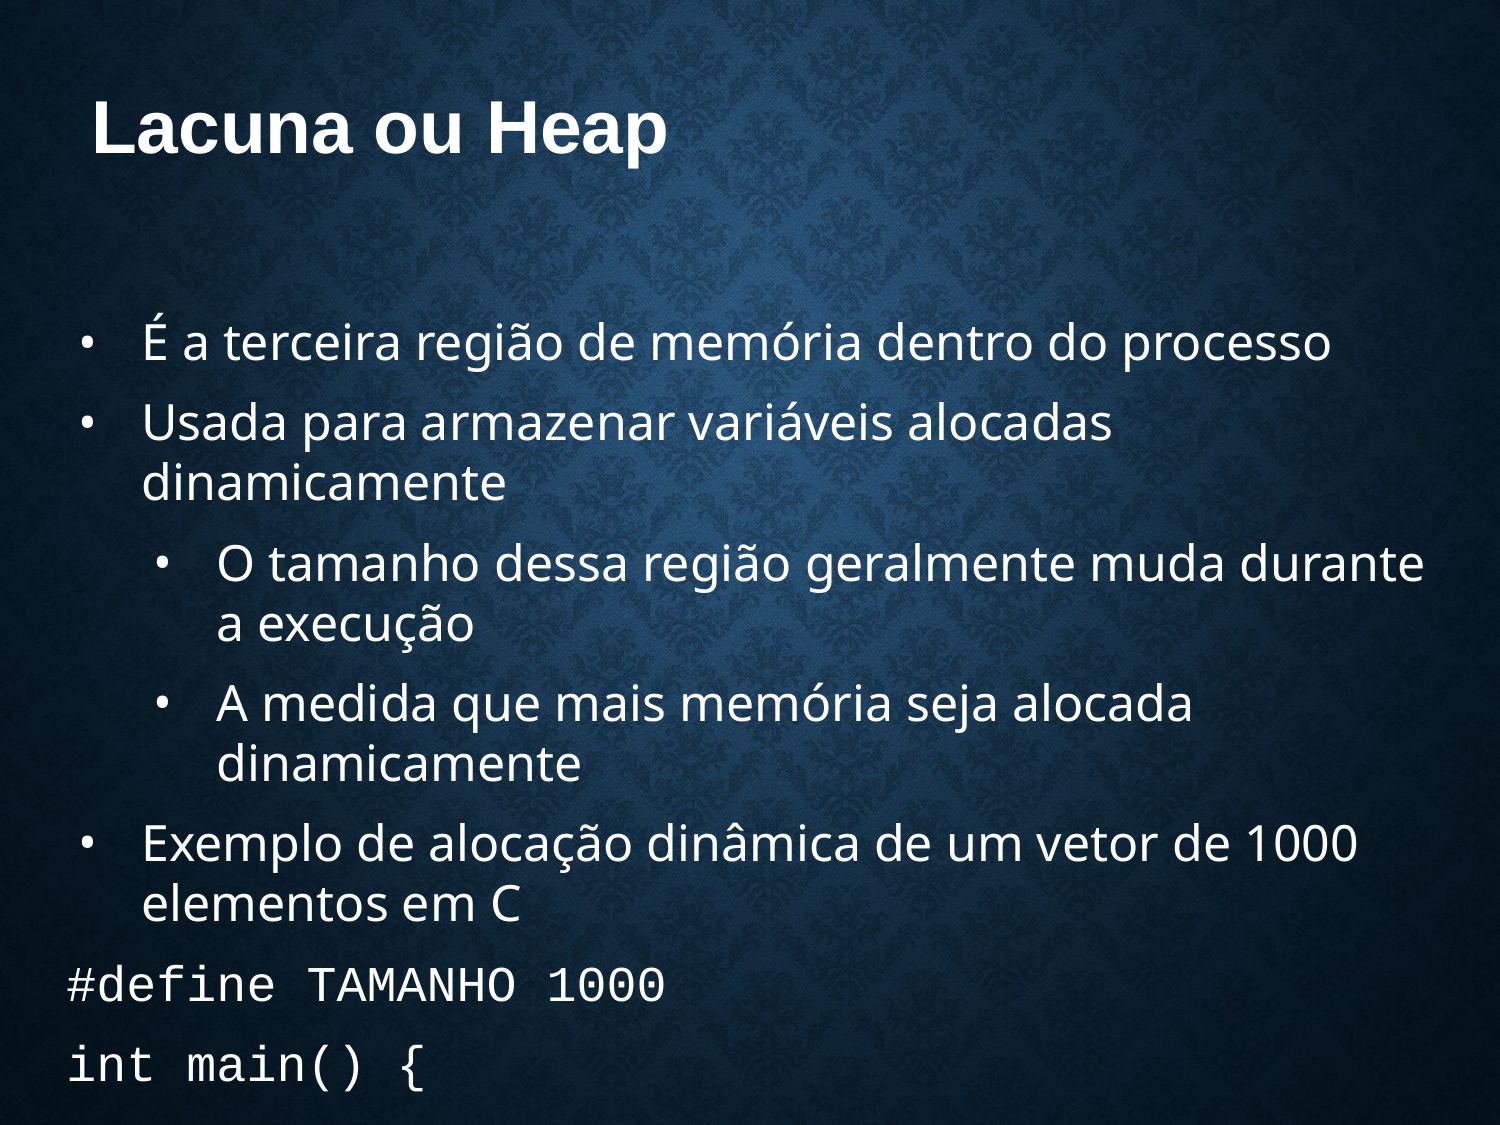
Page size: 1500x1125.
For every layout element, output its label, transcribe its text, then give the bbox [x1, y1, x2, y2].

title Lacuna ou Heap [88, 76, 885, 266]
text_box É a terceira região de memória dentro do processo Usada para armazenar variáveis alocadas dinamicamente O tamanho dessa região geralmente muda durante a execução A medida que mais memória seja alocada dinamicamente Exemplo de alocação dinâmica de um vetor de 1000 elementos em C #define TAMANHO 1000 int main() { int *vet = malloc(TAMANHO * sizeof(int)); } [66, 299, 1464, 1125]
picture [0, 0, 1500, 1125]
